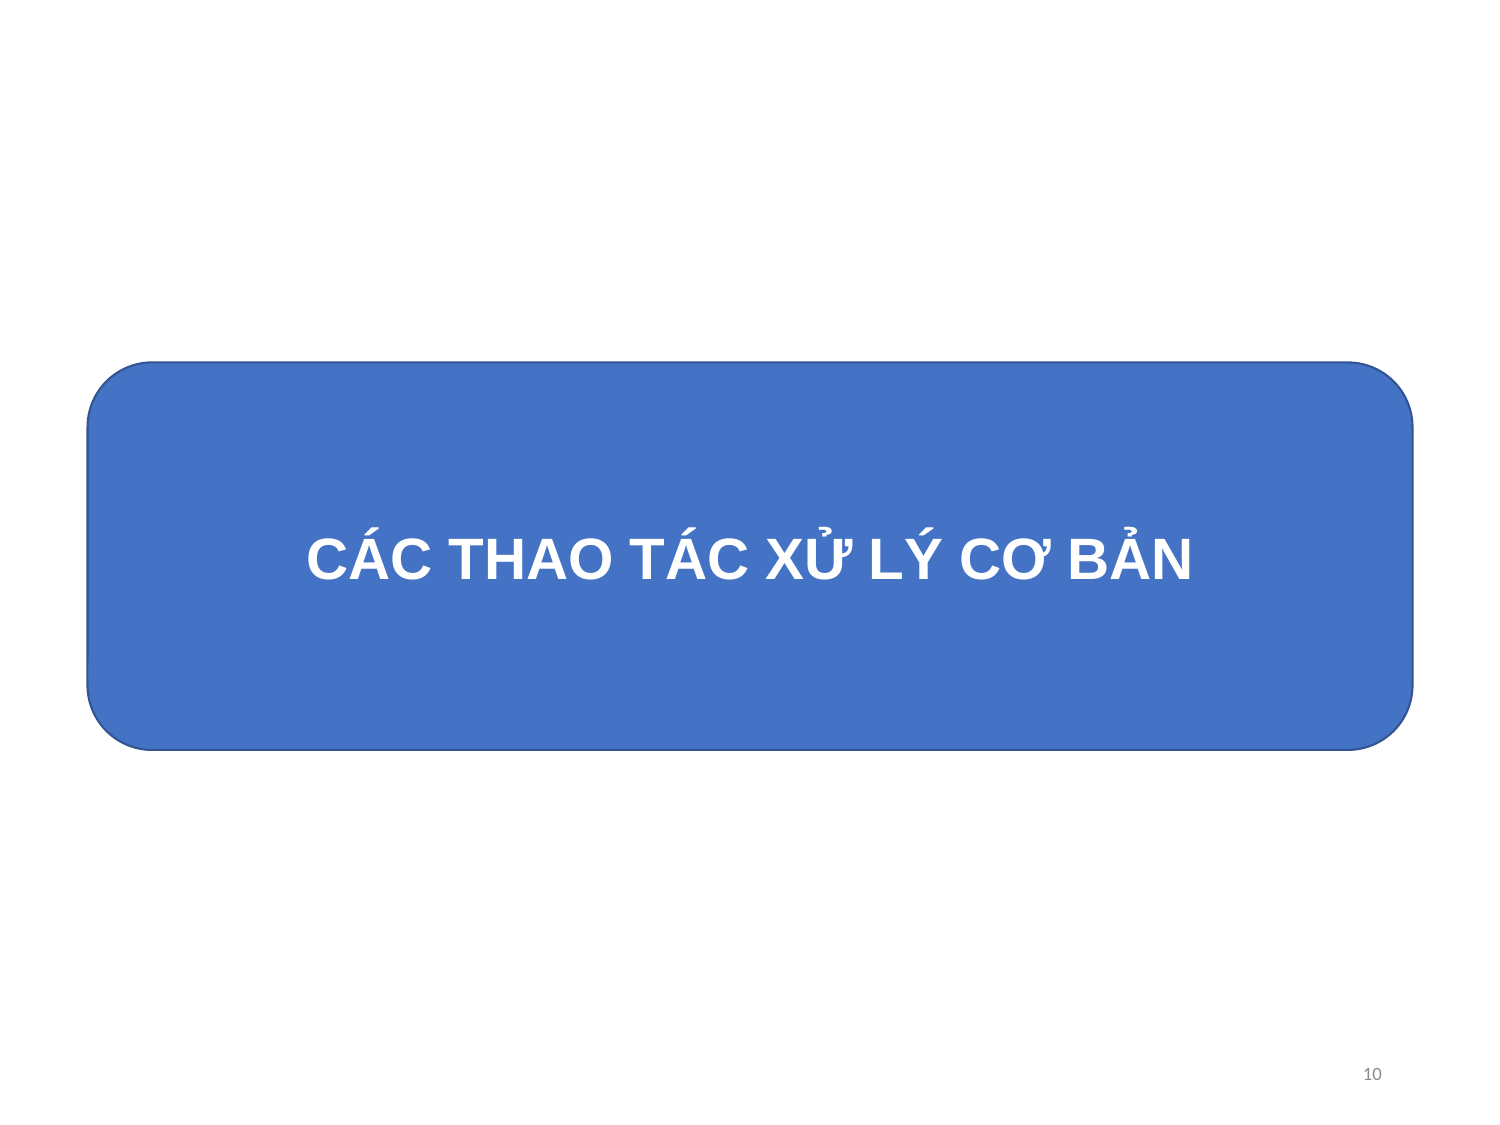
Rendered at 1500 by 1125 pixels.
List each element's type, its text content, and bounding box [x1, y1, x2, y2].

slide_number 10 [1059, 1042, 1397, 1103]
text_box CÁC THAO TÁC XỬ LÝ CƠ BẢN [86, 361, 1414, 751]
